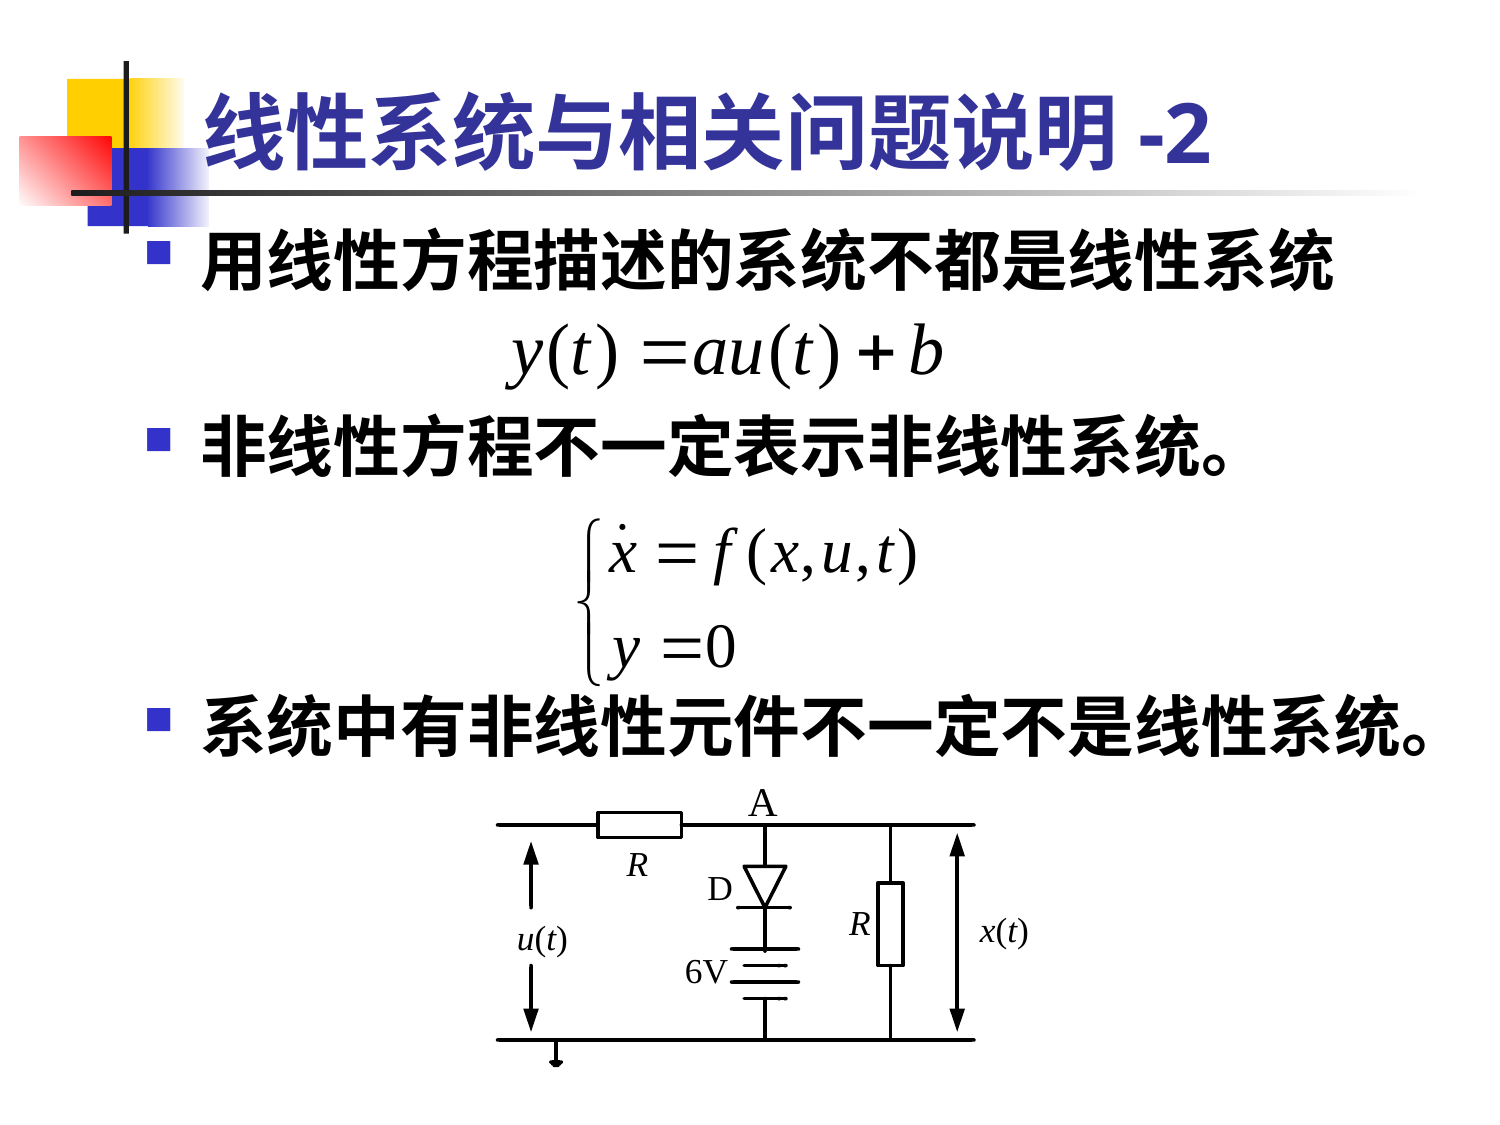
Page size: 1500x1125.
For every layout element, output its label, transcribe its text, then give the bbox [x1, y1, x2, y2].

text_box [561, 503, 930, 704]
list 用线性方程描述的系统不都是线性系统 非线性方程不一定表示非线性系统。 系统中有非线性元件不一定不是线性系统。 [128, 210, 1500, 1007]
title 线性系统与相关问题说明-2 [187, 1, 1467, 188]
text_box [491, 304, 962, 410]
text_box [491, 761, 1056, 1094]
